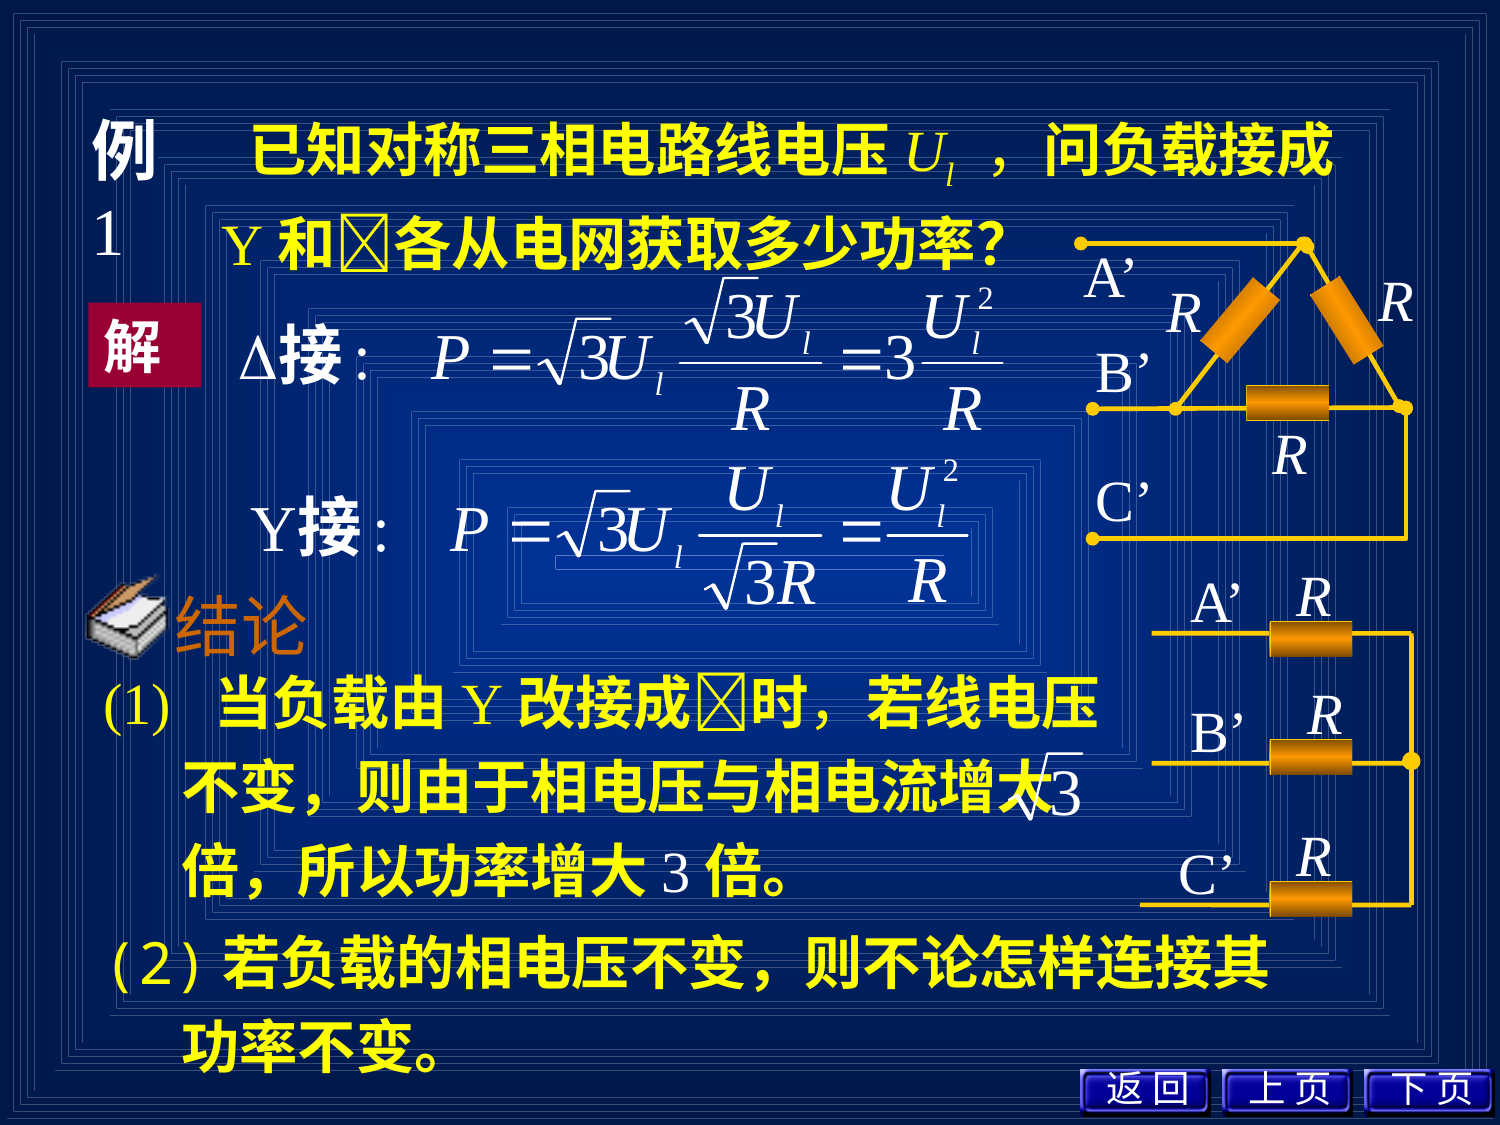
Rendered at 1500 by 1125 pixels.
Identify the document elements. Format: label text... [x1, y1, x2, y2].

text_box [1080, 1057, 1211, 1118]
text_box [52, 550, 324, 691]
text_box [88, 644, 1129, 913]
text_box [1364, 1056, 1495, 1118]
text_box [1068, 231, 1431, 542]
text_box 解 [88, 302, 202, 388]
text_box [241, 443, 976, 620]
text_box (2)若负载的相电压不变，则不论怎样连接其功率不变。 [88, 916, 1317, 1088]
text_box 已知对称三相电路线电压Ul ，问负载接成Y和各从电网获取多少功率？ [206, 90, 1353, 285]
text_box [229, 266, 1011, 439]
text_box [1139, 550, 1418, 918]
text_box 例1 [76, 101, 206, 277]
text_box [1222, 1056, 1353, 1118]
